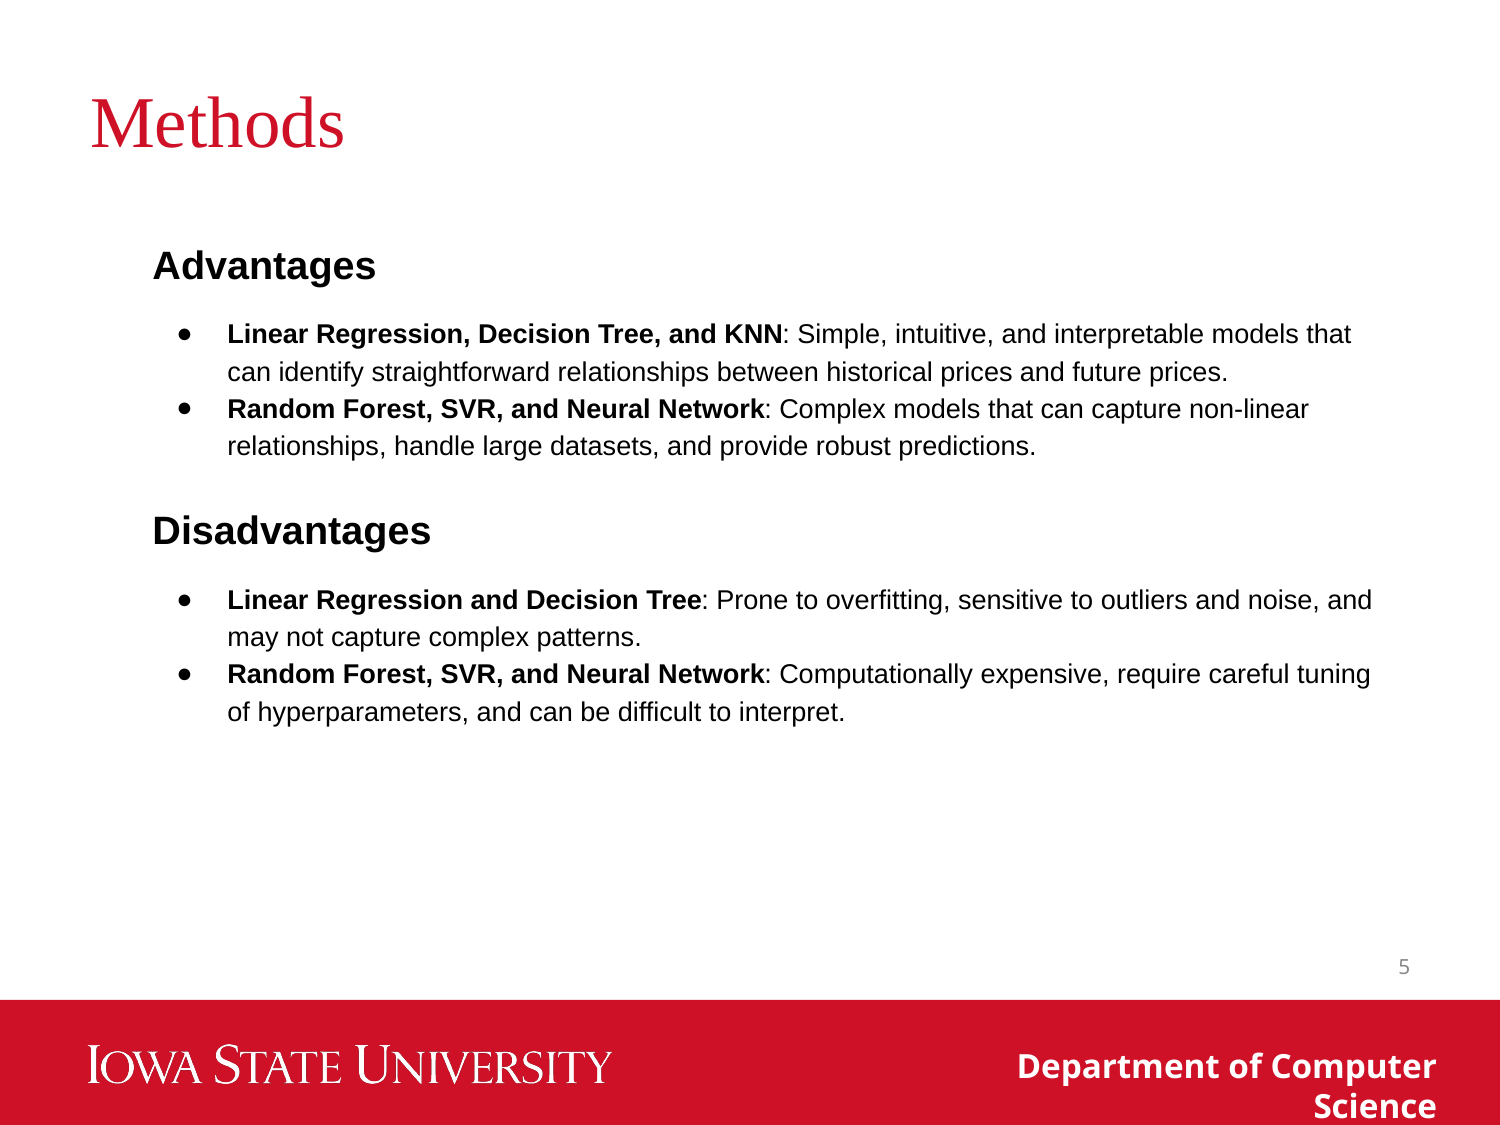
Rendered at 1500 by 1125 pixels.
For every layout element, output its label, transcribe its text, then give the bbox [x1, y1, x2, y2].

title Methods [75, 24, 1350, 213]
list Advantages Linear Regression, Decision Tree, and KNN: Simple, intuitive, and interpretable models that can identify straightforward relationships between historical prices and future prices. Random Forest, SVR, and Neural Network: Complex models that can capture non-linear relationships, handle large datasets, and provide robust predictions. Disadvantages Linear Regression and Decision Tree: Prone to overfitting, sensitive to outliers and noise, and may not capture complex patterns. Random Forest, SVR, and Neural Network: Computationally expensive, require careful tuning of hyperparameters, and can be difficult to interpret. [137, 224, 1388, 938]
picture [87, 1044, 613, 1088]
slide_number ‹#› [1074, 937, 1425, 998]
